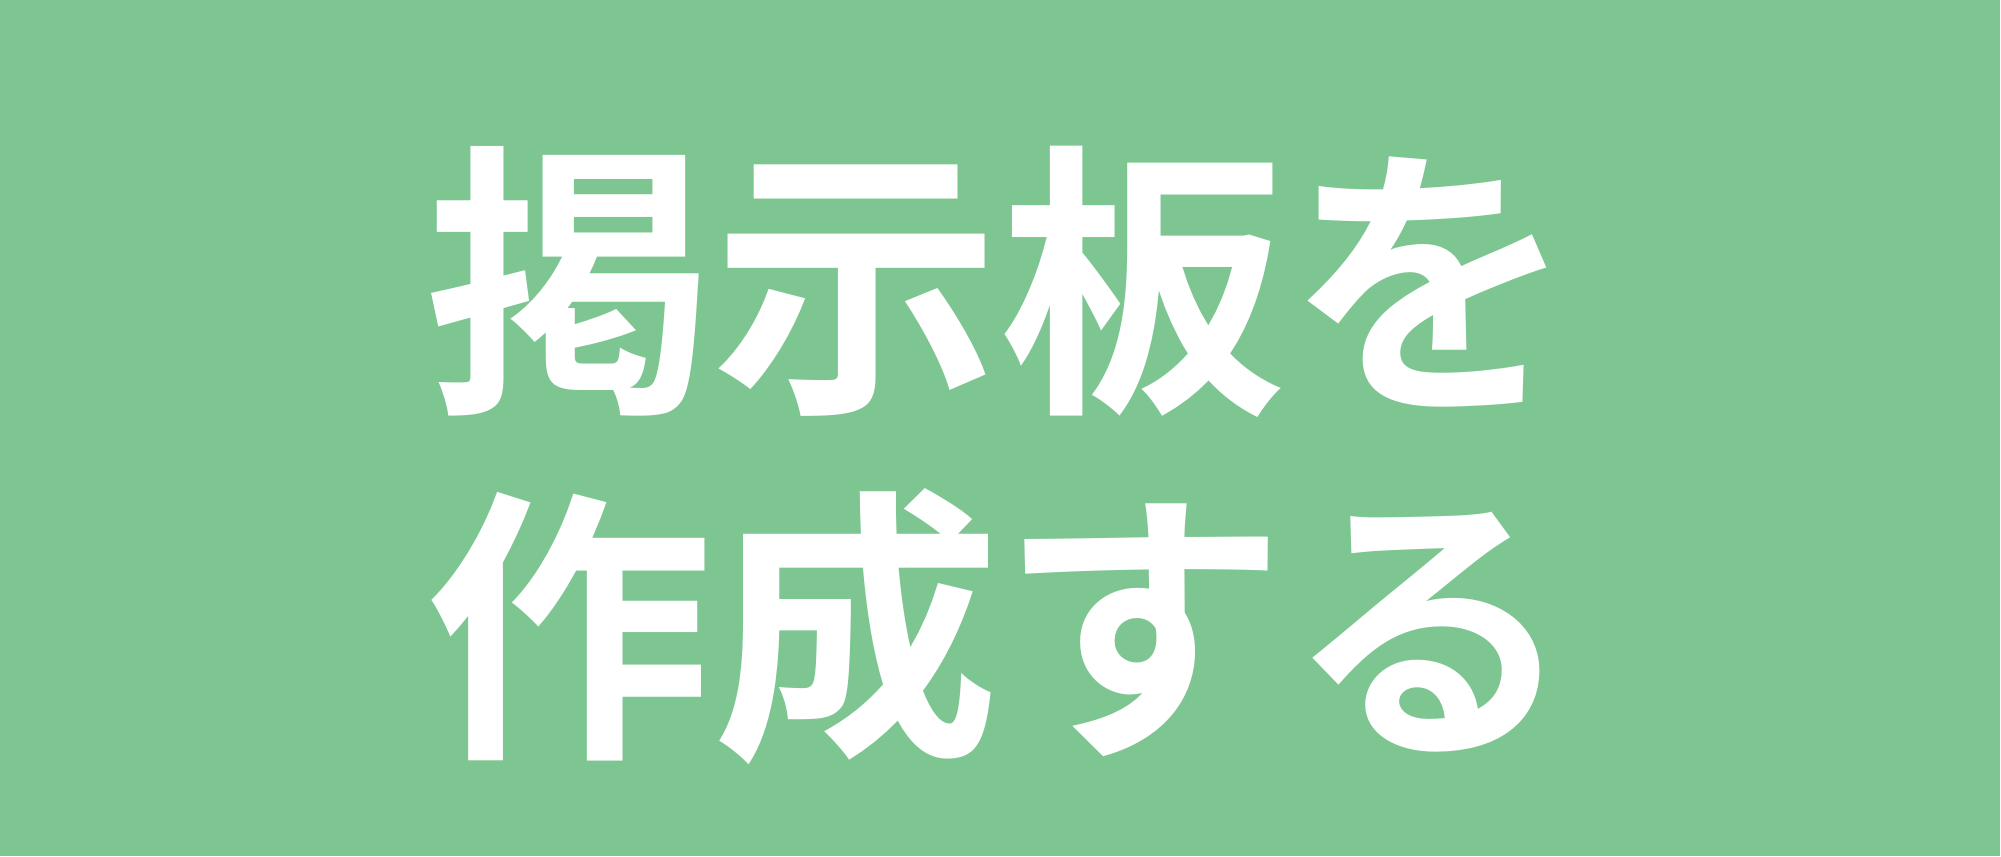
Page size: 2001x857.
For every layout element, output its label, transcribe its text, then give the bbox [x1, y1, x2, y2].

text_box 掲示板を 作成する [0, 95, 2000, 801]
